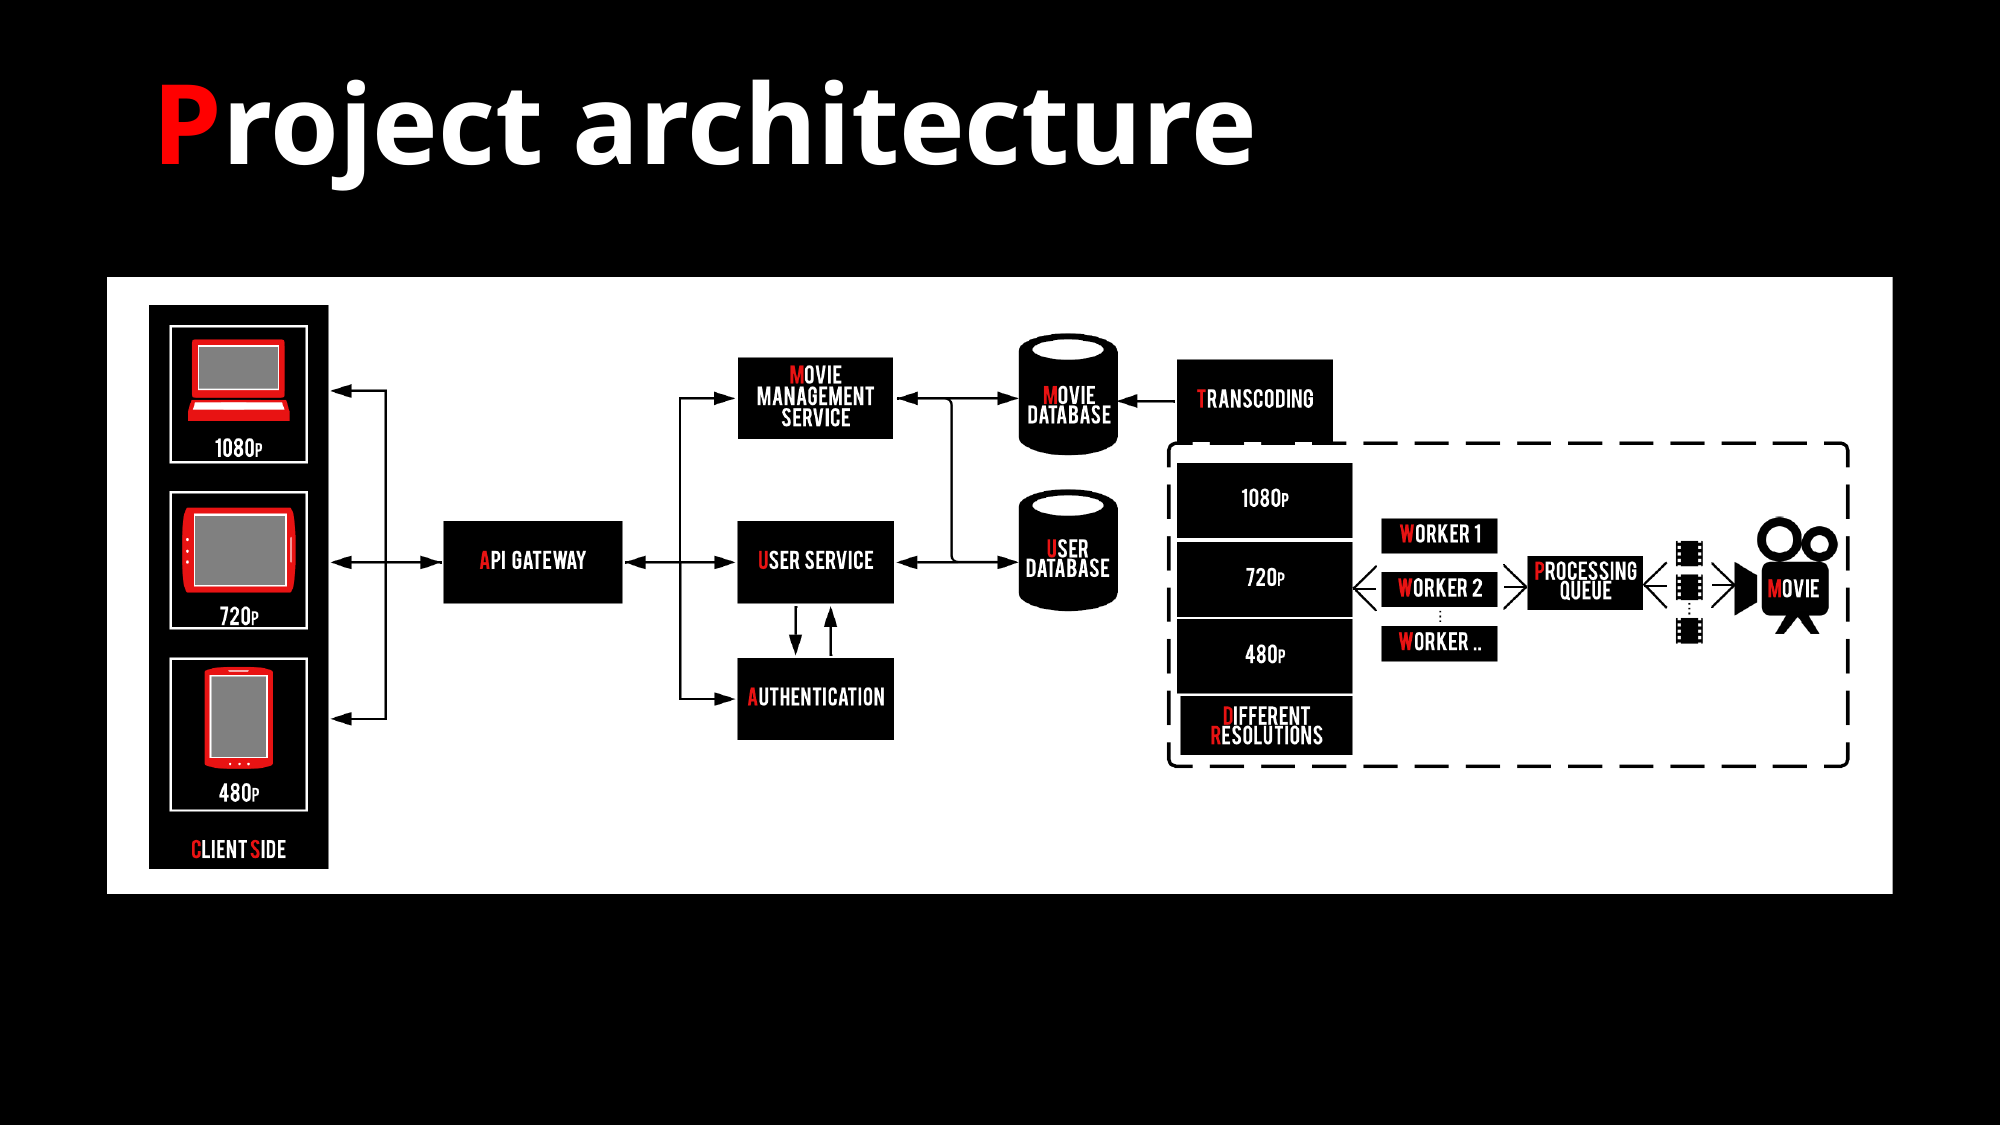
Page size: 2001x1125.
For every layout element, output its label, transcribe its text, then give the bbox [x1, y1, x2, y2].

title Project architecture [137, 59, 1863, 277]
picture [107, 277, 1893, 894]
